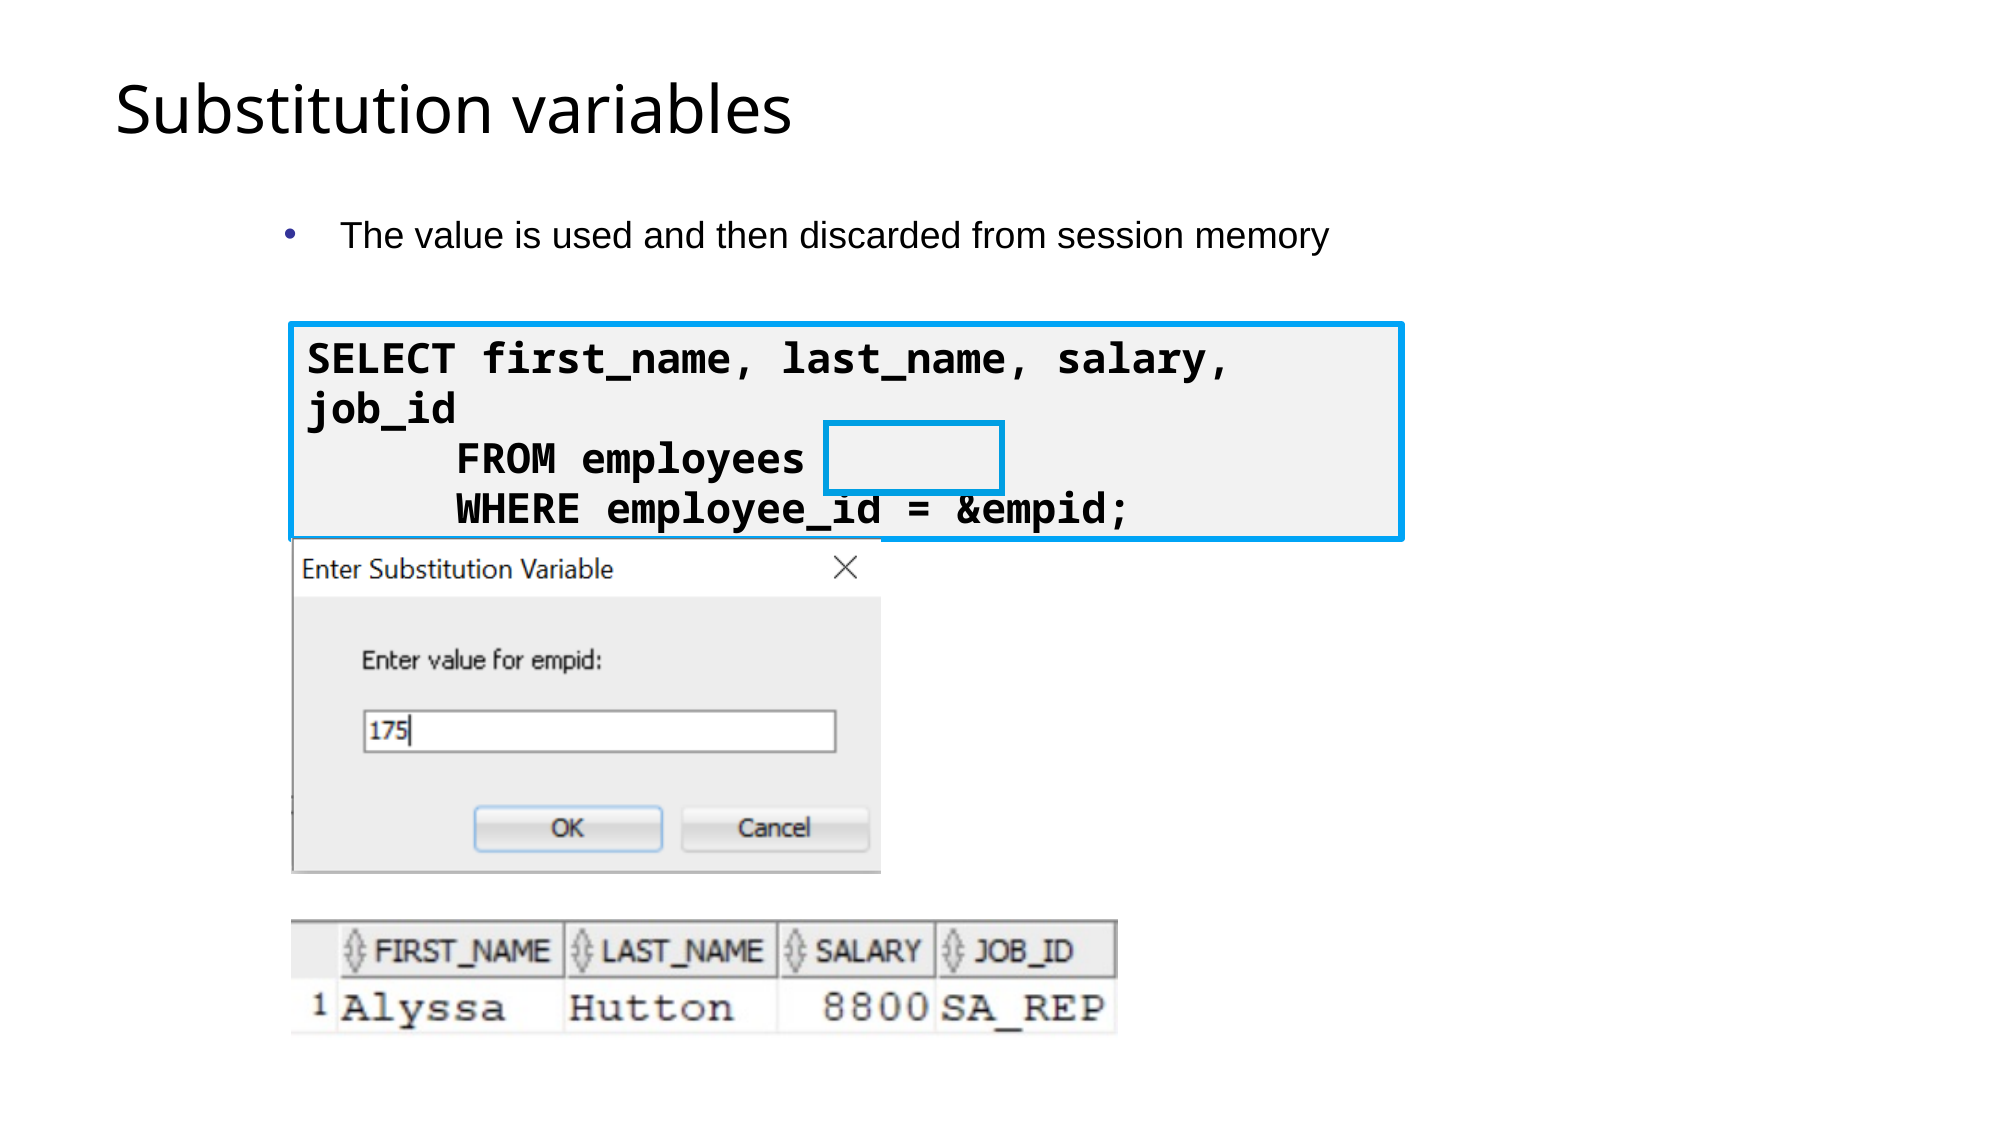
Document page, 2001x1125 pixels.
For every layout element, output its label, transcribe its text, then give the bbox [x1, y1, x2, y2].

title Substitution variables [100, 59, 1904, 155]
picture [290, 919, 1118, 1047]
text_box SELECT first_name, last_name, salary, job_id FROM employees WHERE employee_id = &empid; [290, 323, 1402, 539]
text_box [825, 422, 1003, 494]
picture [290, 539, 881, 874]
text_box [268, 205, 1691, 308]
text_box The value is used and then discarded from session memory [268, 203, 1650, 277]
